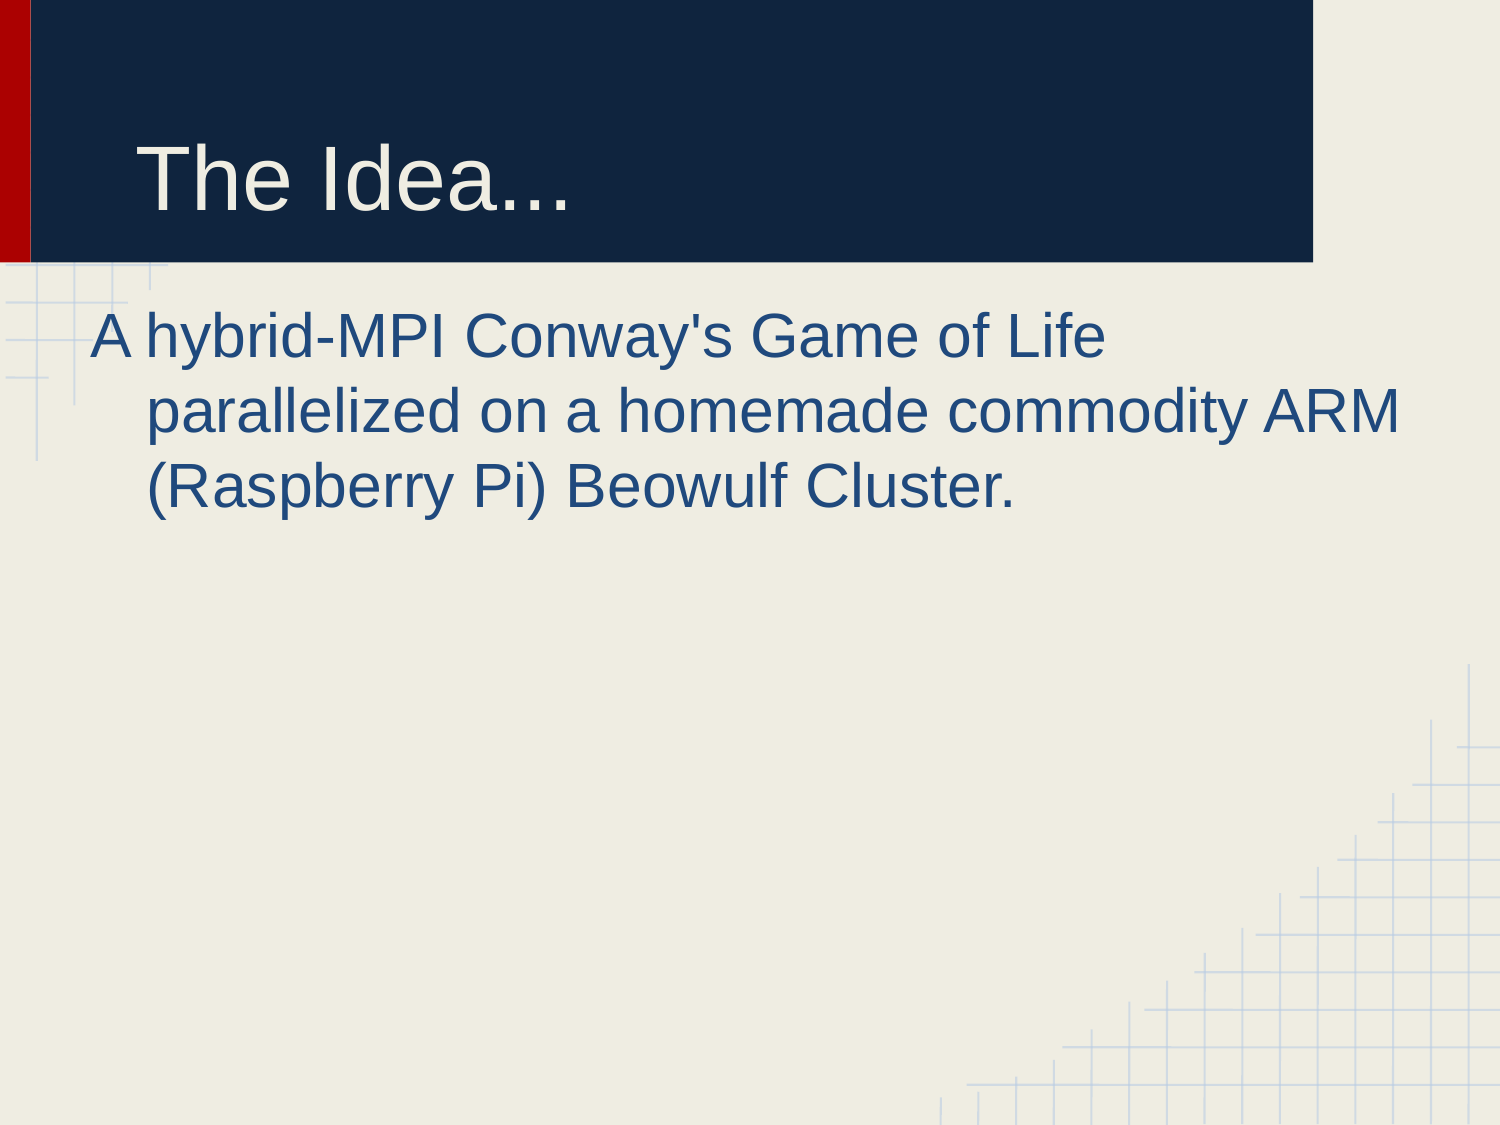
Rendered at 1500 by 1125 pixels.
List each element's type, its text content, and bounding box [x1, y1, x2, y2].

title The Idea... [75, 22, 1276, 244]
list A hybrid-MPI Conway's Game of Life parallelized on a homemade commodity ARM (Raspberry Pi) Beowulf Cluster. [75, 279, 1425, 1074]
